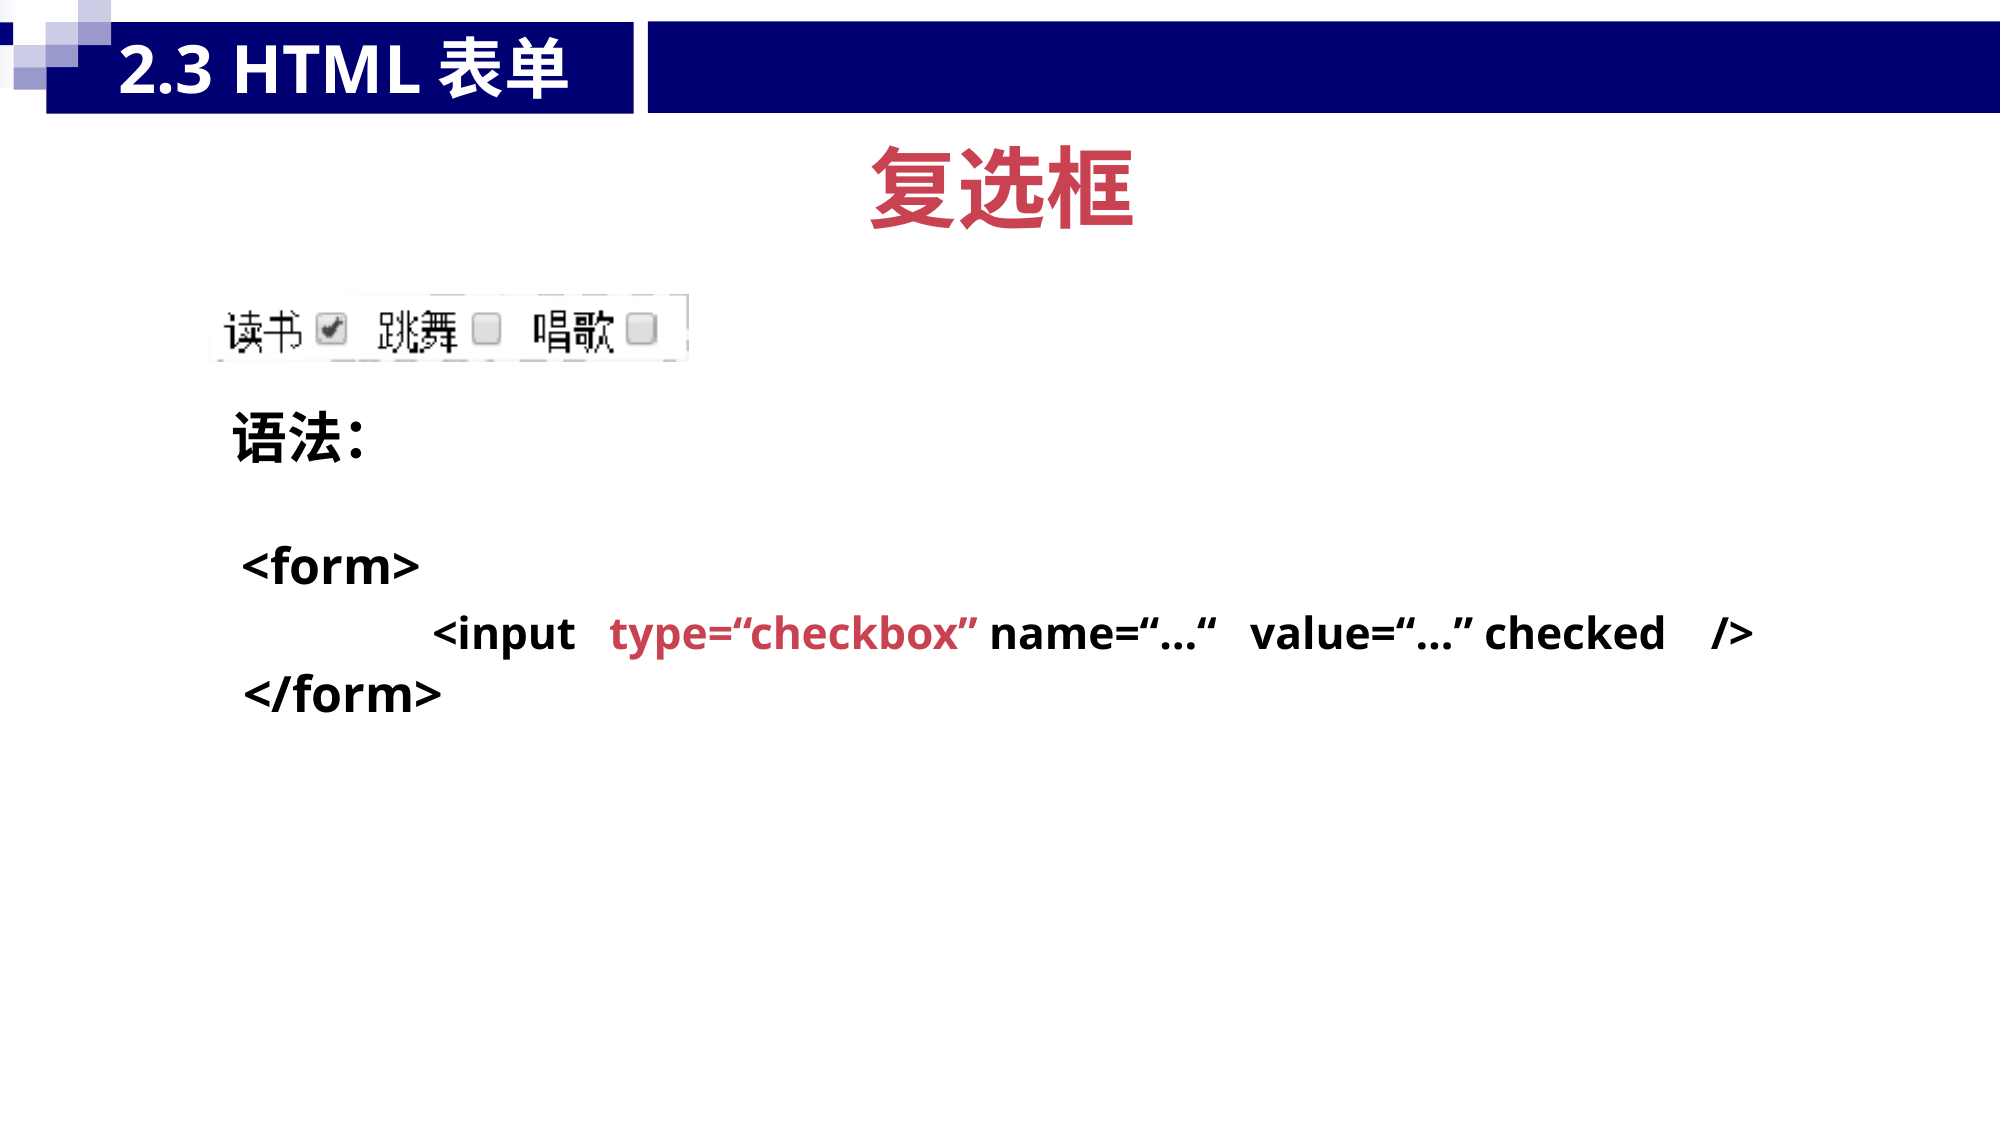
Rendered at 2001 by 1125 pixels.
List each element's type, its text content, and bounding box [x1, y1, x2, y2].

text_box <input type=“checkbox” name=“…“ value=“…” checked /> [432, 602, 1755, 666]
text_box 语法： [231, 397, 399, 477]
text_box 复选框 [868, 122, 1136, 247]
text_box <form> [241, 530, 421, 602]
picture [208, 294, 690, 362]
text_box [0, 0, 634, 114]
text_box [647, 21, 2000, 113]
text_box </form> [243, 658, 444, 730]
